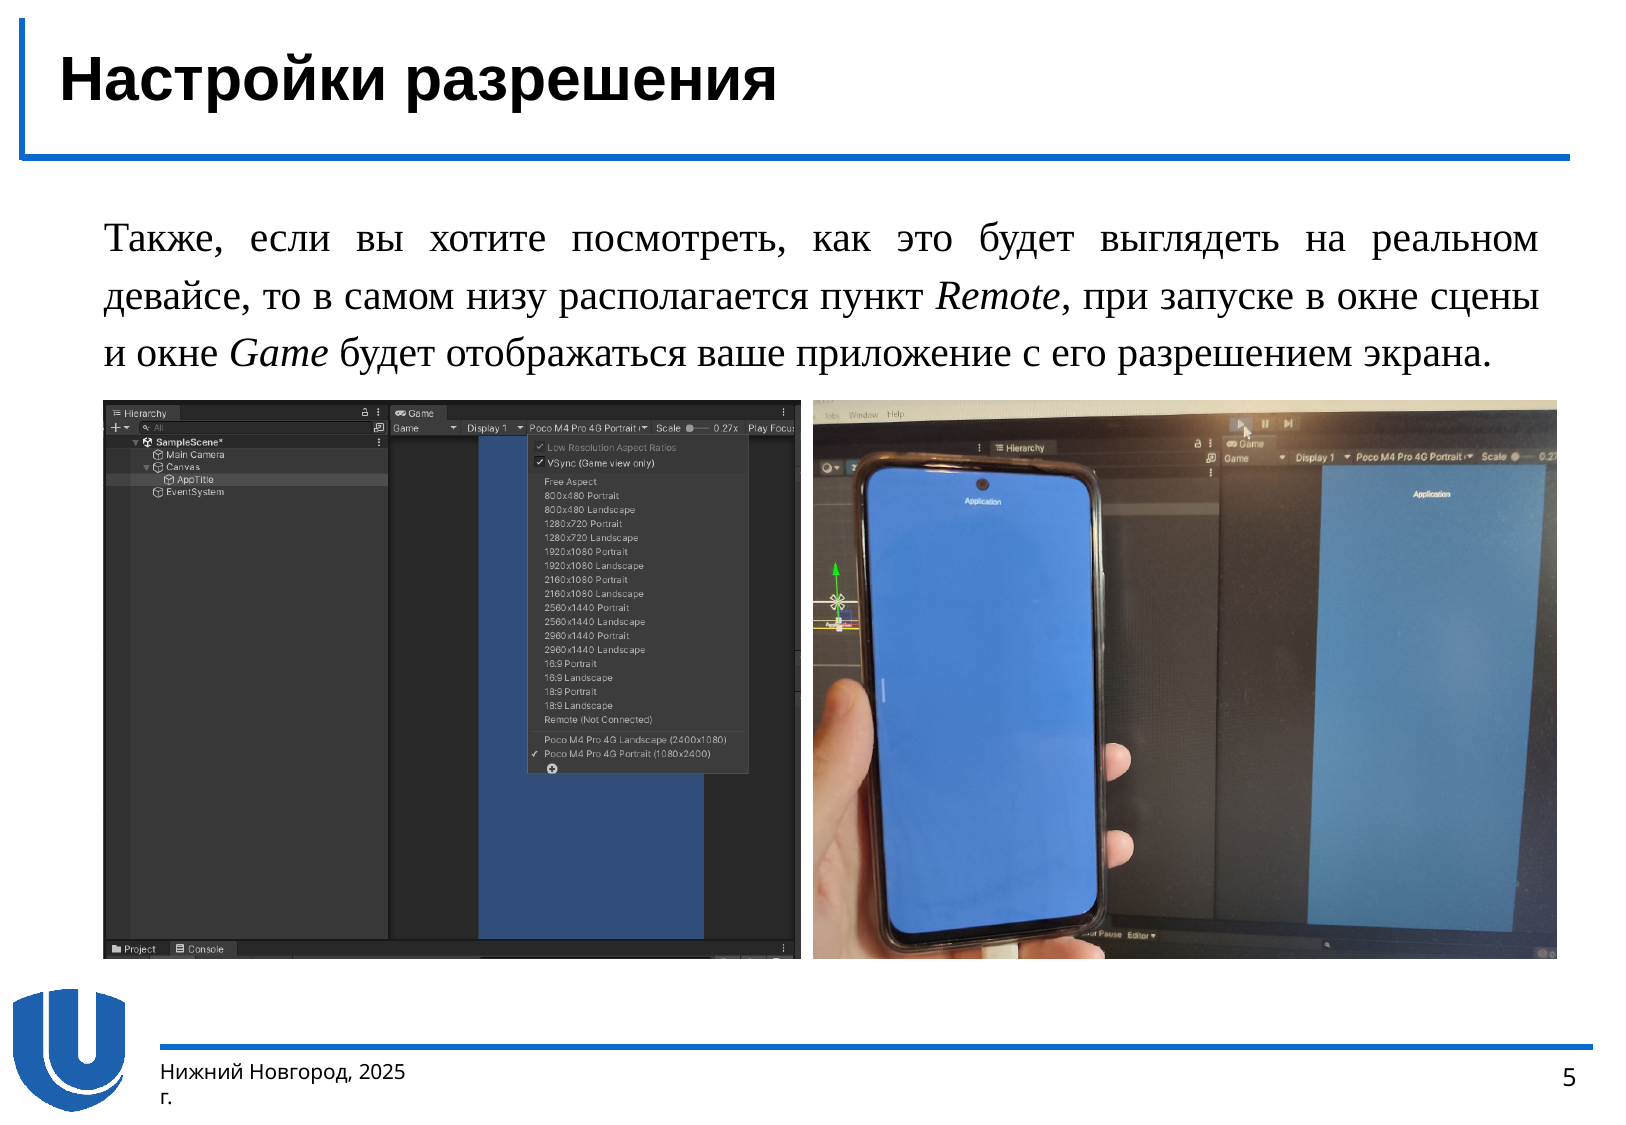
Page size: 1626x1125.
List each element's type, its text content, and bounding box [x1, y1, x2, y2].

text_box Также, если вы хотите посмотреть, как это будет выглядеть на реальном девайсе, то в самом низу располагается пункт Remote, при запуске в окне сцены и окне Game будет отображаться ваше приложение с его разрешением экрана. [103, 188, 1540, 375]
slide_number Нижний Новгород, 2025 г. [157, 1058, 412, 1125]
picture [813, 400, 1558, 959]
slide_number 5 [1556, 1066, 1599, 1125]
picture [103, 400, 801, 959]
picture [13, 988, 125, 1112]
title Настройки разрешения [57, 36, 1231, 227]
